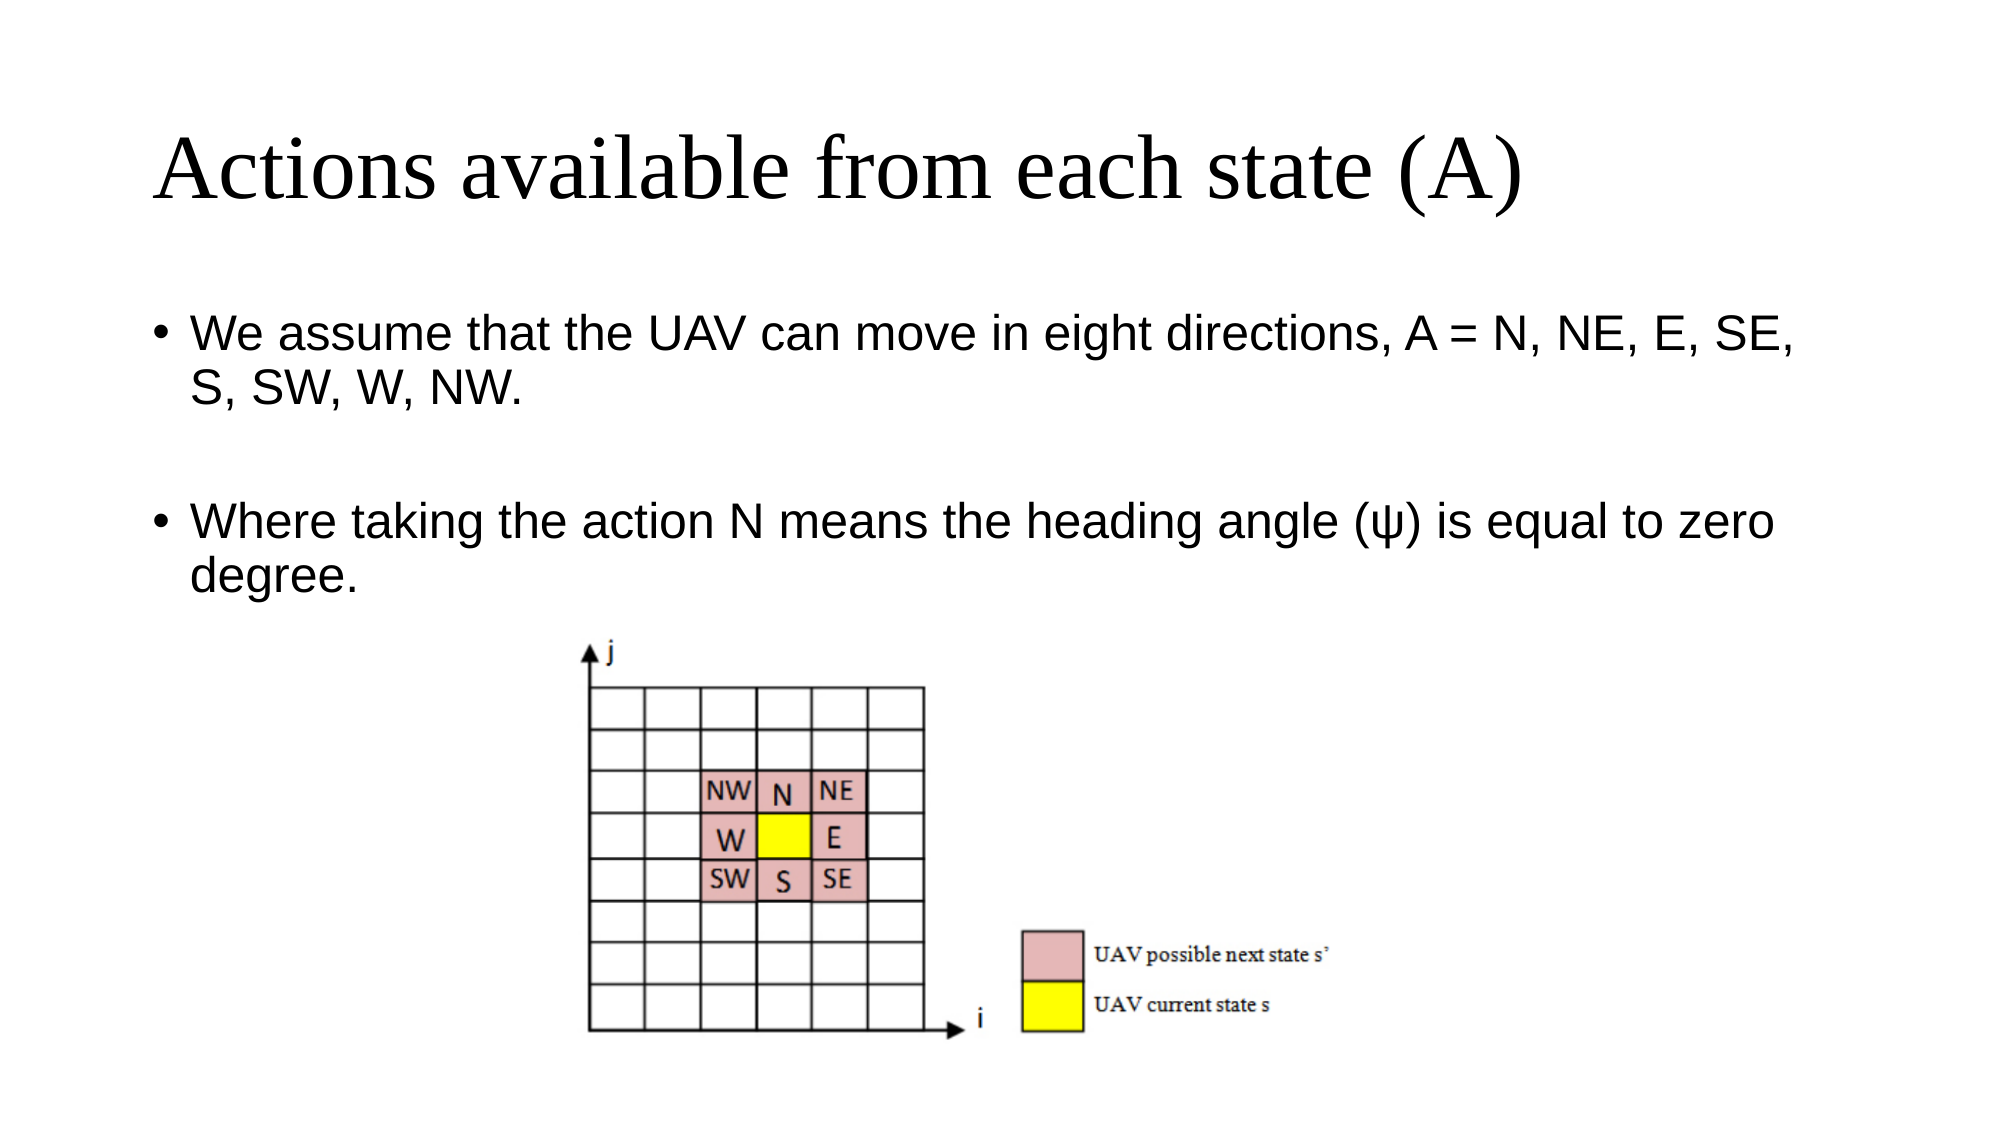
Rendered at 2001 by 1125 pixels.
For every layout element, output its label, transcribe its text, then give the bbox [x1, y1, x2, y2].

title Actions available from each state (A) [137, 59, 1863, 278]
list We assume that the UAV can move in eight directions, A = N, NE, E, SE, S, SW, W, NW. Where taking the action N means the heading angle (ψ) is equal to zero degree. [137, 299, 1863, 1014]
picture [563, 614, 1348, 1051]
